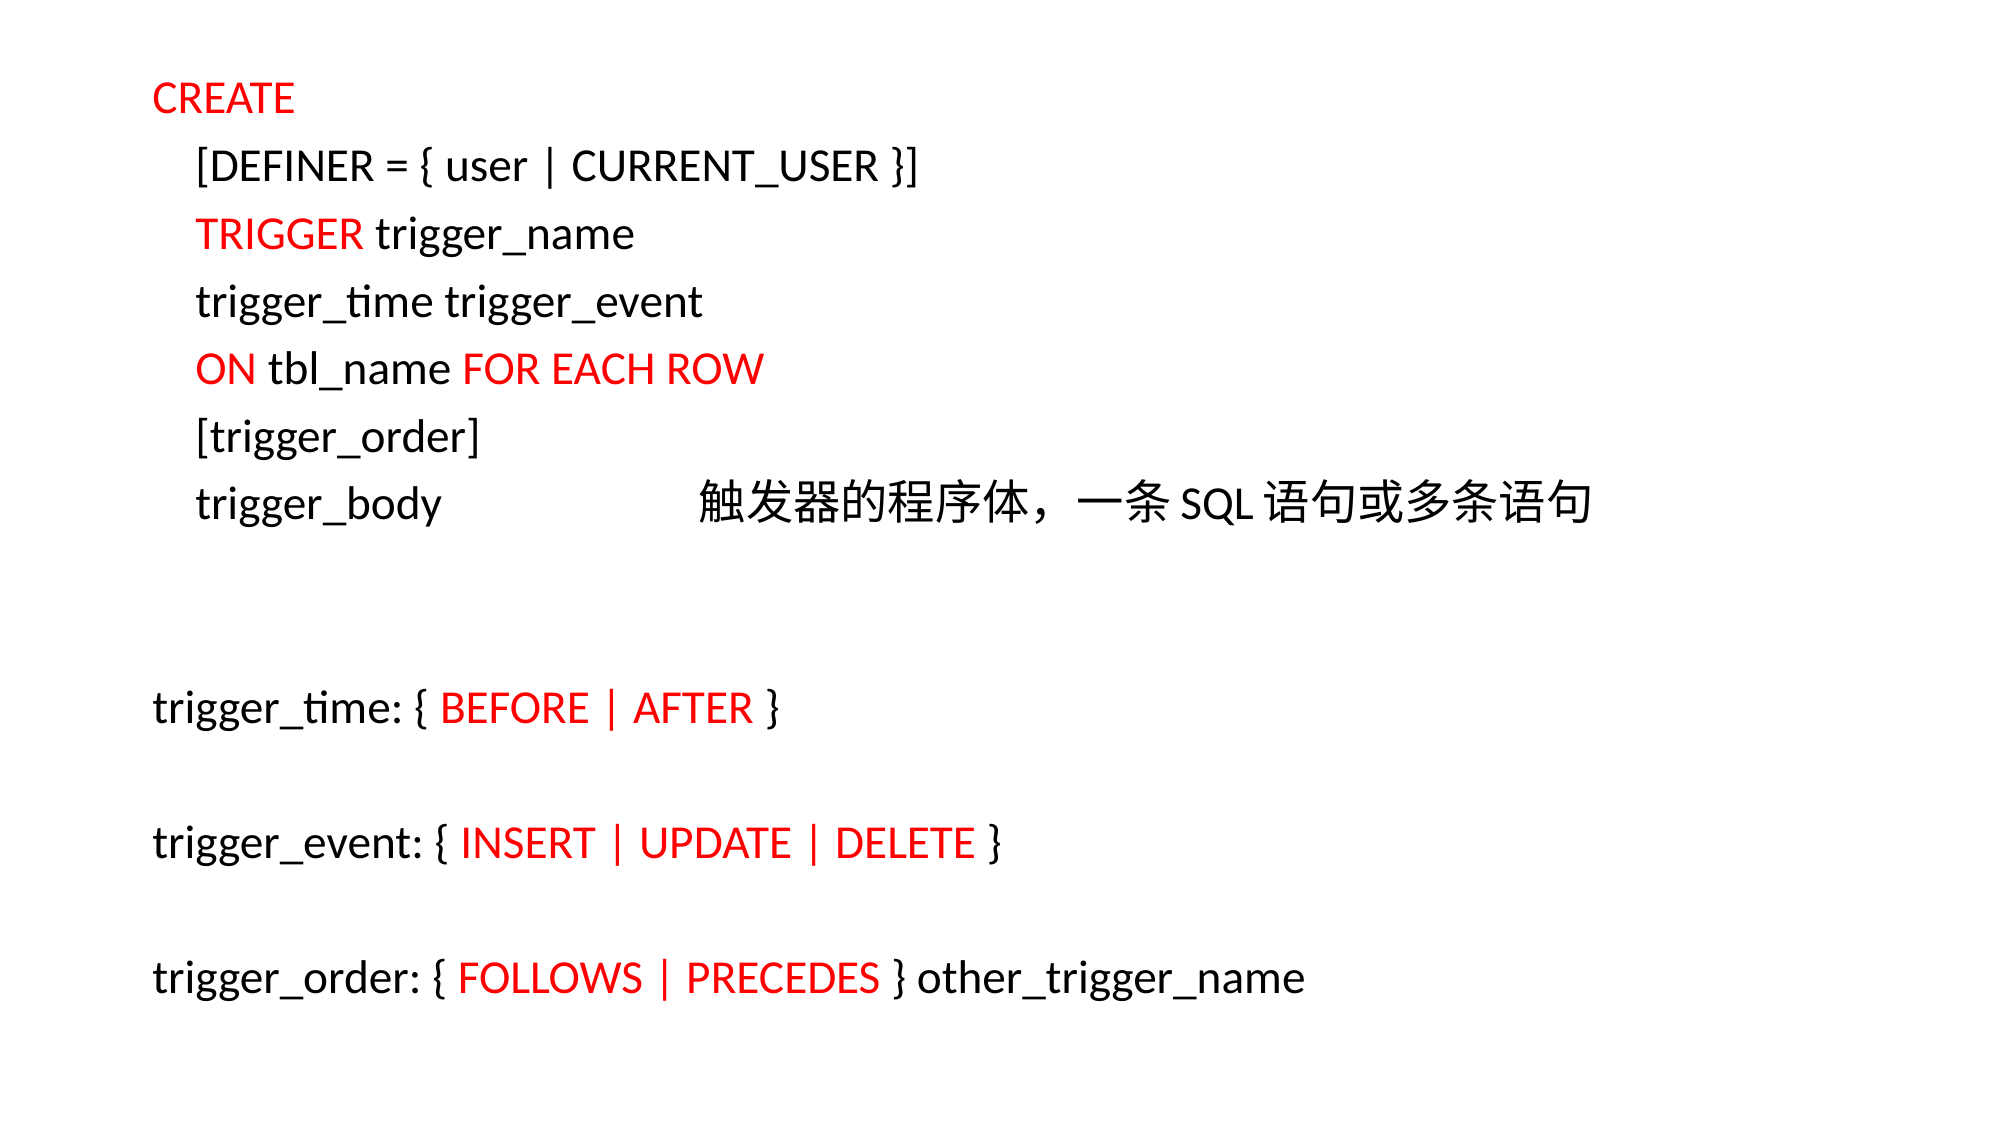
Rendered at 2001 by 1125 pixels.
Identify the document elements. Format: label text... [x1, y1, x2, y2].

list CREATE [DEFINER = { user | CURRENT_USER }] TRIGGER trigger_name trigger_time trigger_event ON tbl_name FOR EACH ROW [trigger_order] trigger_body 触发器的程序体，一条SQL语句或多条语句 trigger_time: { BEFORE | AFTER } trigger_event: { INSERT | UPDATE | DELETE } trigger_order: { FOLLOWS | PRECEDES } other_trigger_name [137, 65, 1863, 1014]
